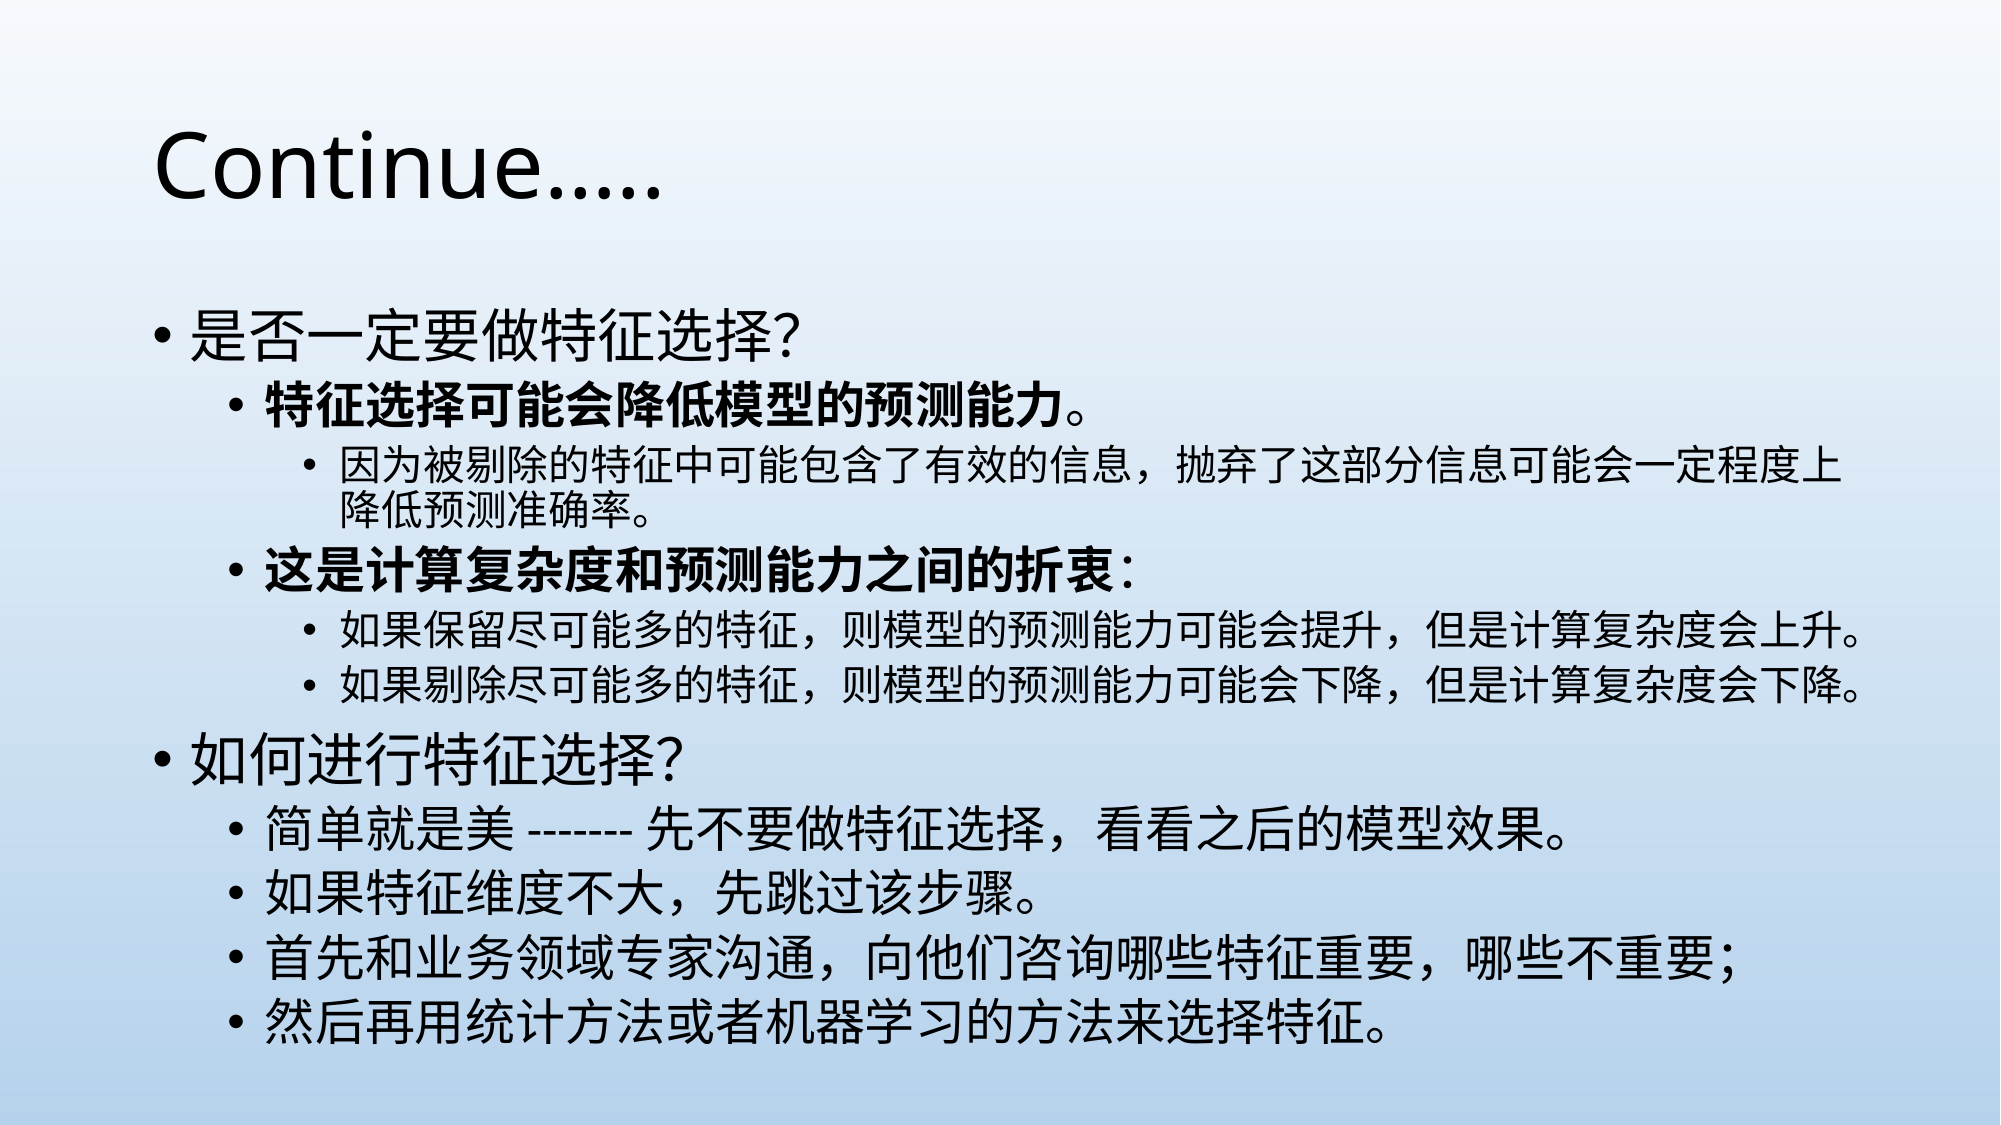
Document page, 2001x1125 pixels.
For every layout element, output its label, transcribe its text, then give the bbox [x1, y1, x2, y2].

title Continue….. [137, 59, 1863, 278]
list 是否一定要做特征选择？ 特征选择可能会降低模型的预测能力。 因为被剔除的特征中可能包含了有效的信息，抛弃了这部分信息可能会一定程度上降低预测准确率。 这是计算复杂度和预测能力之间的折衷： 如果保留尽可能多的特征，则模型的预测能力可能会提升，但是计算复杂度会上升。 如果剔除尽可能多的特征，则模型的预测能力可能会下降，但是计算复杂度会下降。 如何进行特征选择？ 简单就是美-------先不要做特征选择，看看之后的模型效果。 如果特征维度不大，先跳过该步骤。 首先和业务领域专家沟通，向他们咨询哪些特征重要，哪些不重要； 然后再用统计方法或者机器学习的方法来选择特征。 [137, 299, 1863, 1070]
